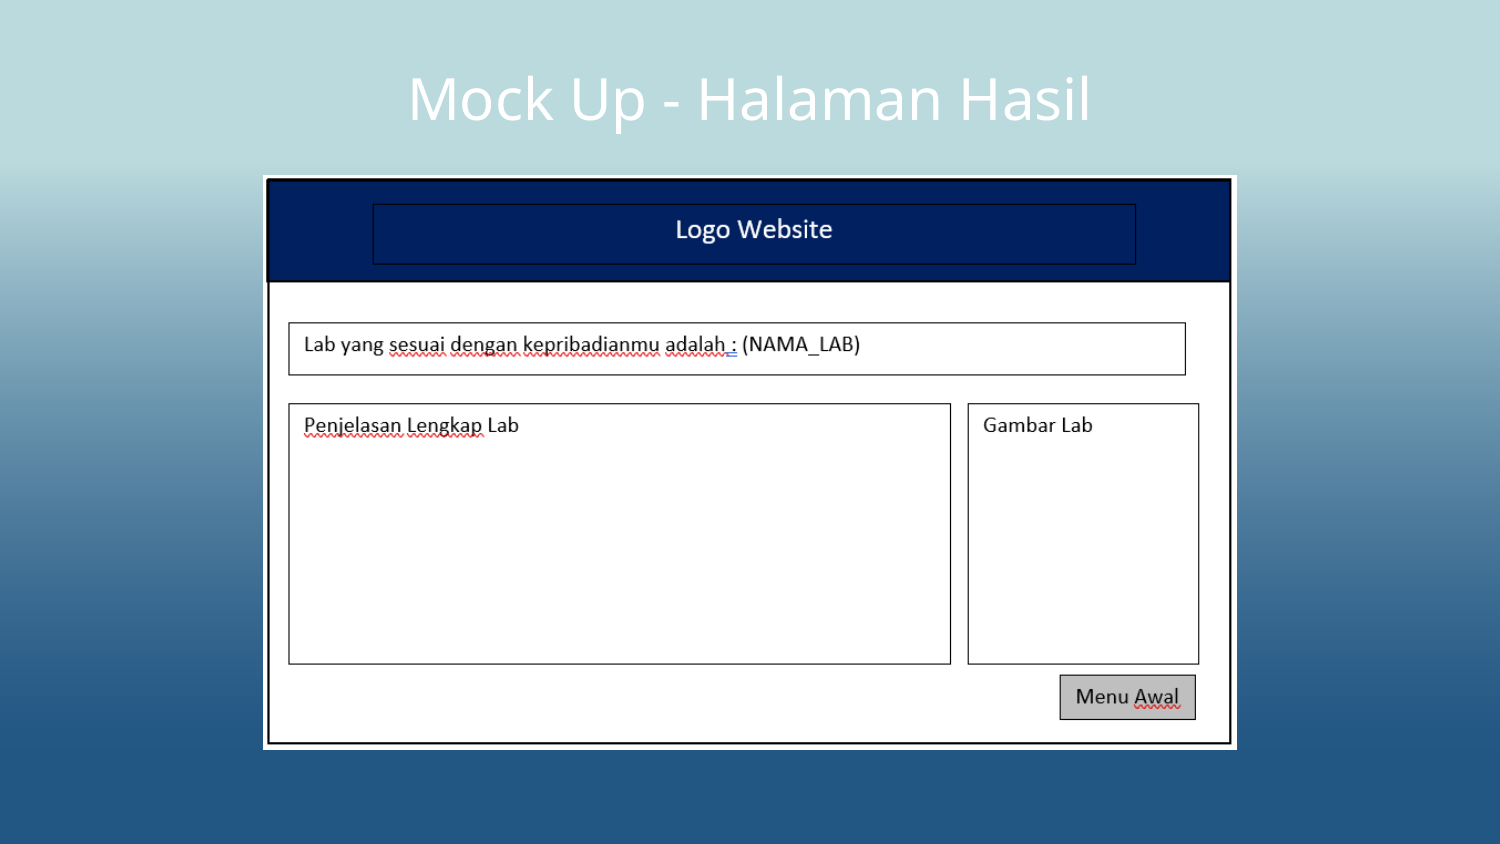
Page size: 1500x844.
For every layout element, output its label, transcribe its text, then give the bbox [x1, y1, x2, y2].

picture [0, 0, 1500, 844]
title Mock Up - Halaman Hasil [51, 47, 1449, 141]
